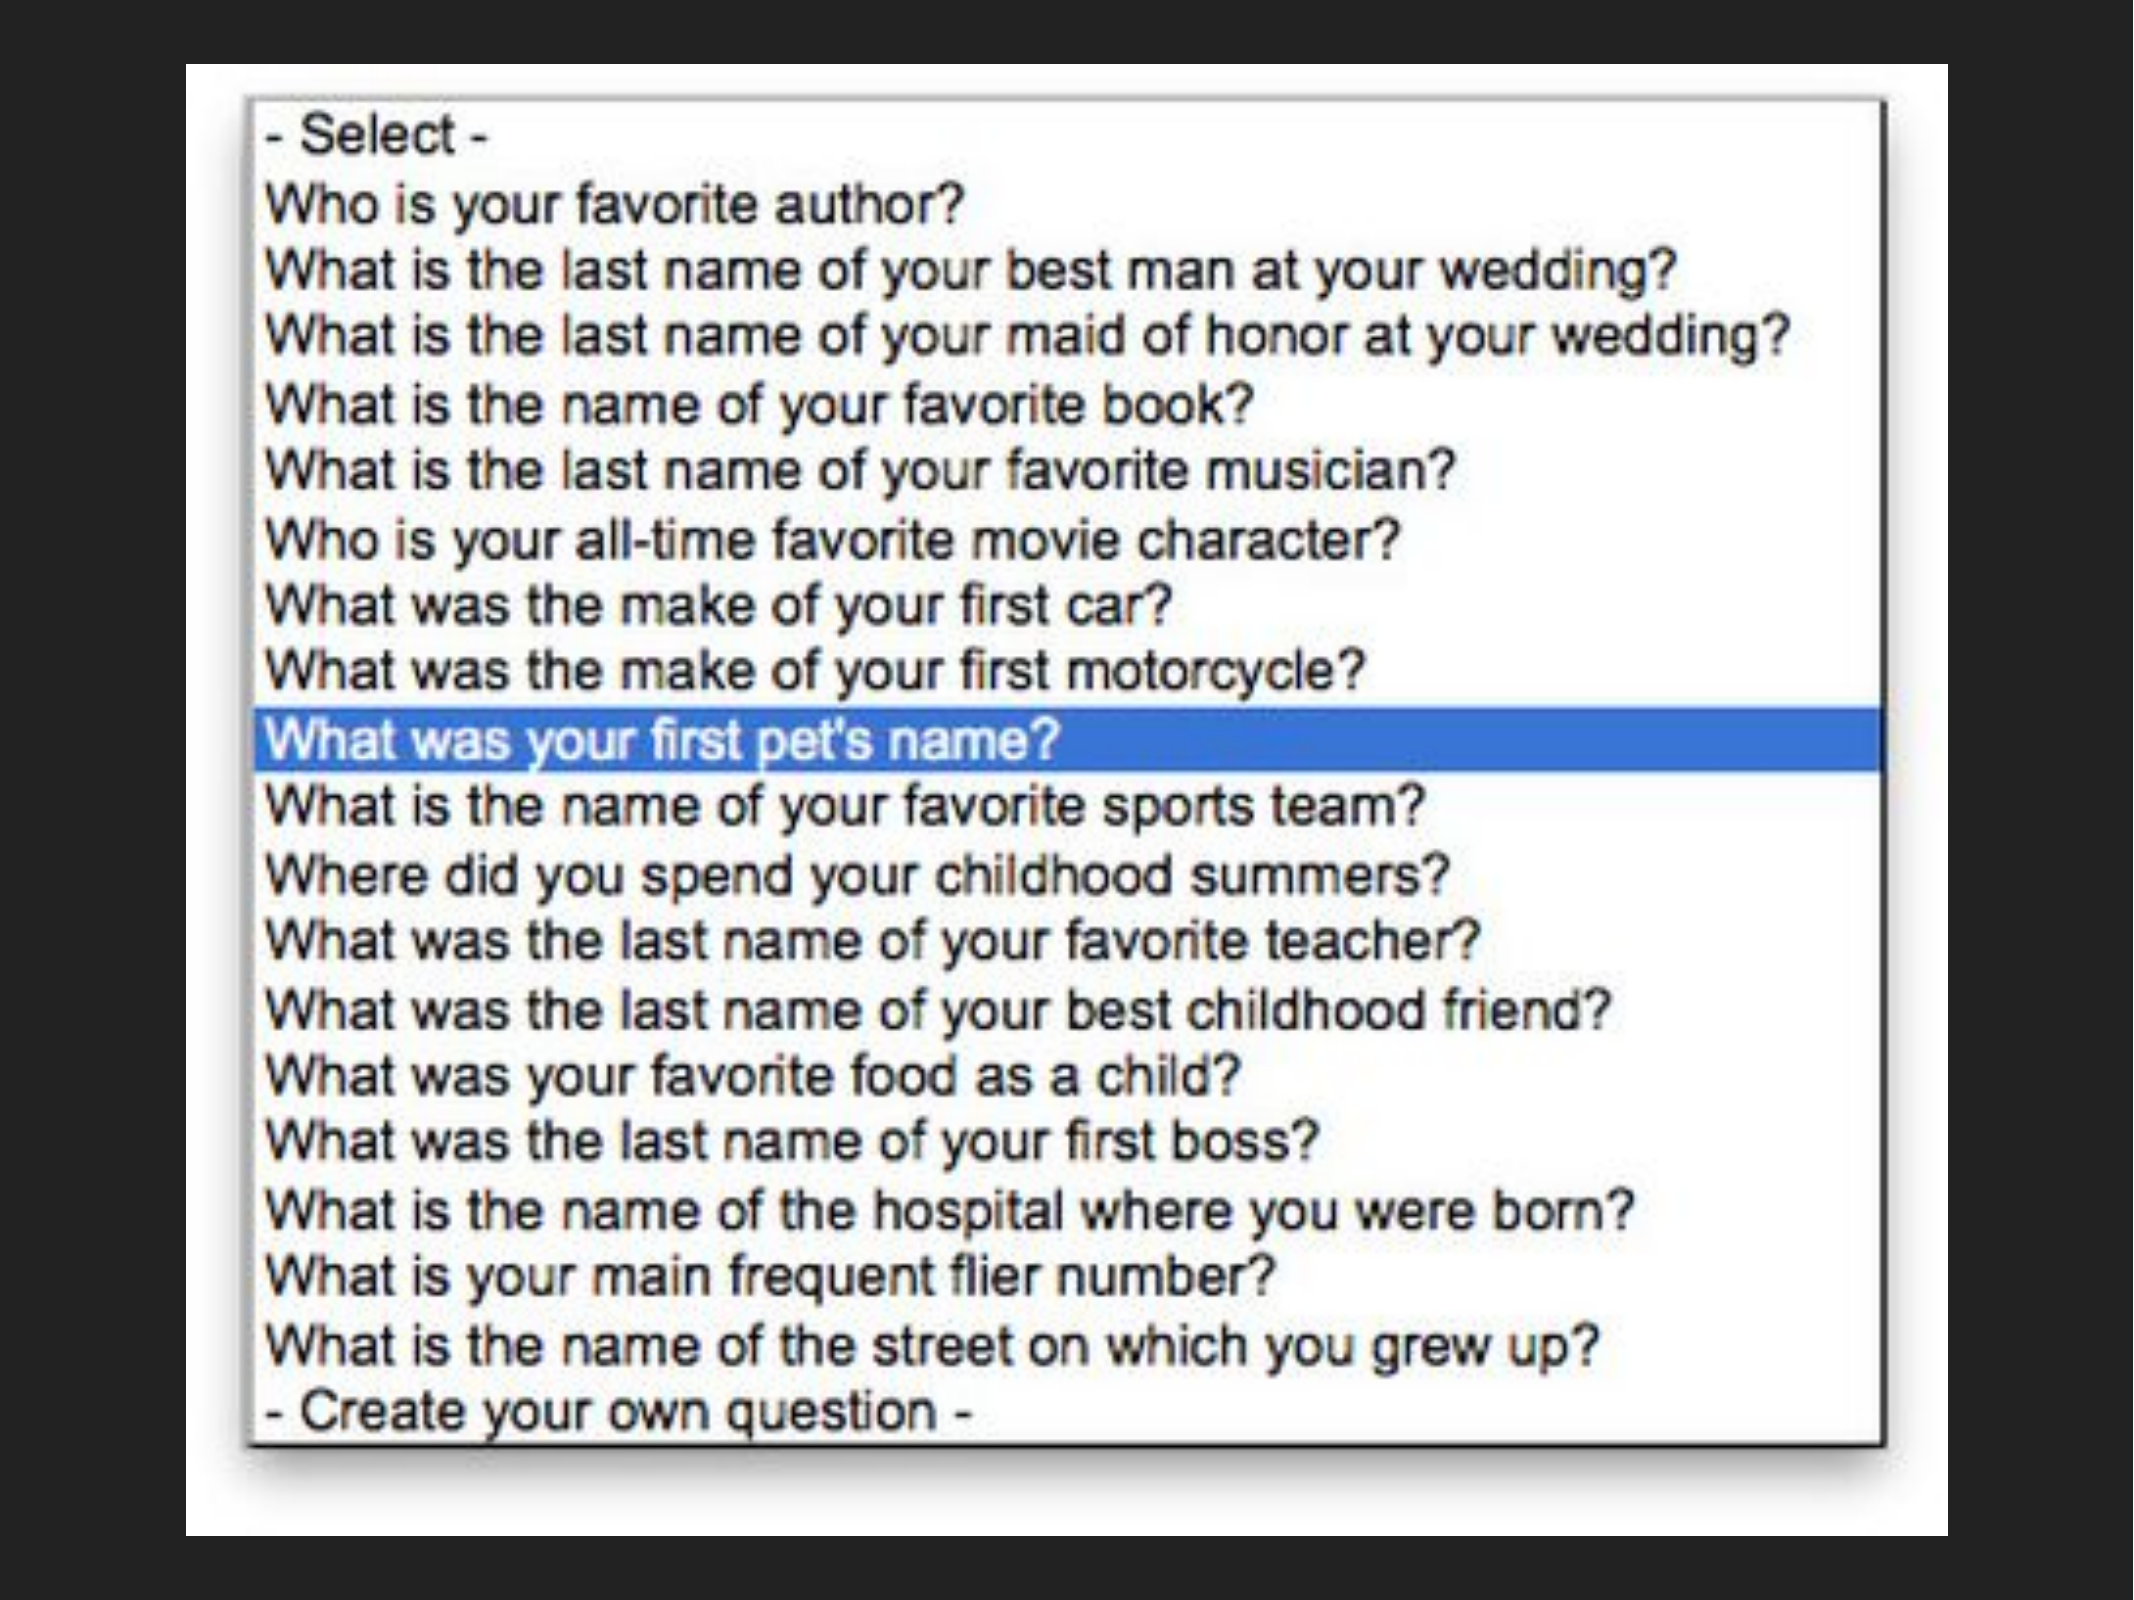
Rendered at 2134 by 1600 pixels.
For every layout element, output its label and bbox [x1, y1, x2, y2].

picture [185, 64, 1948, 1536]
